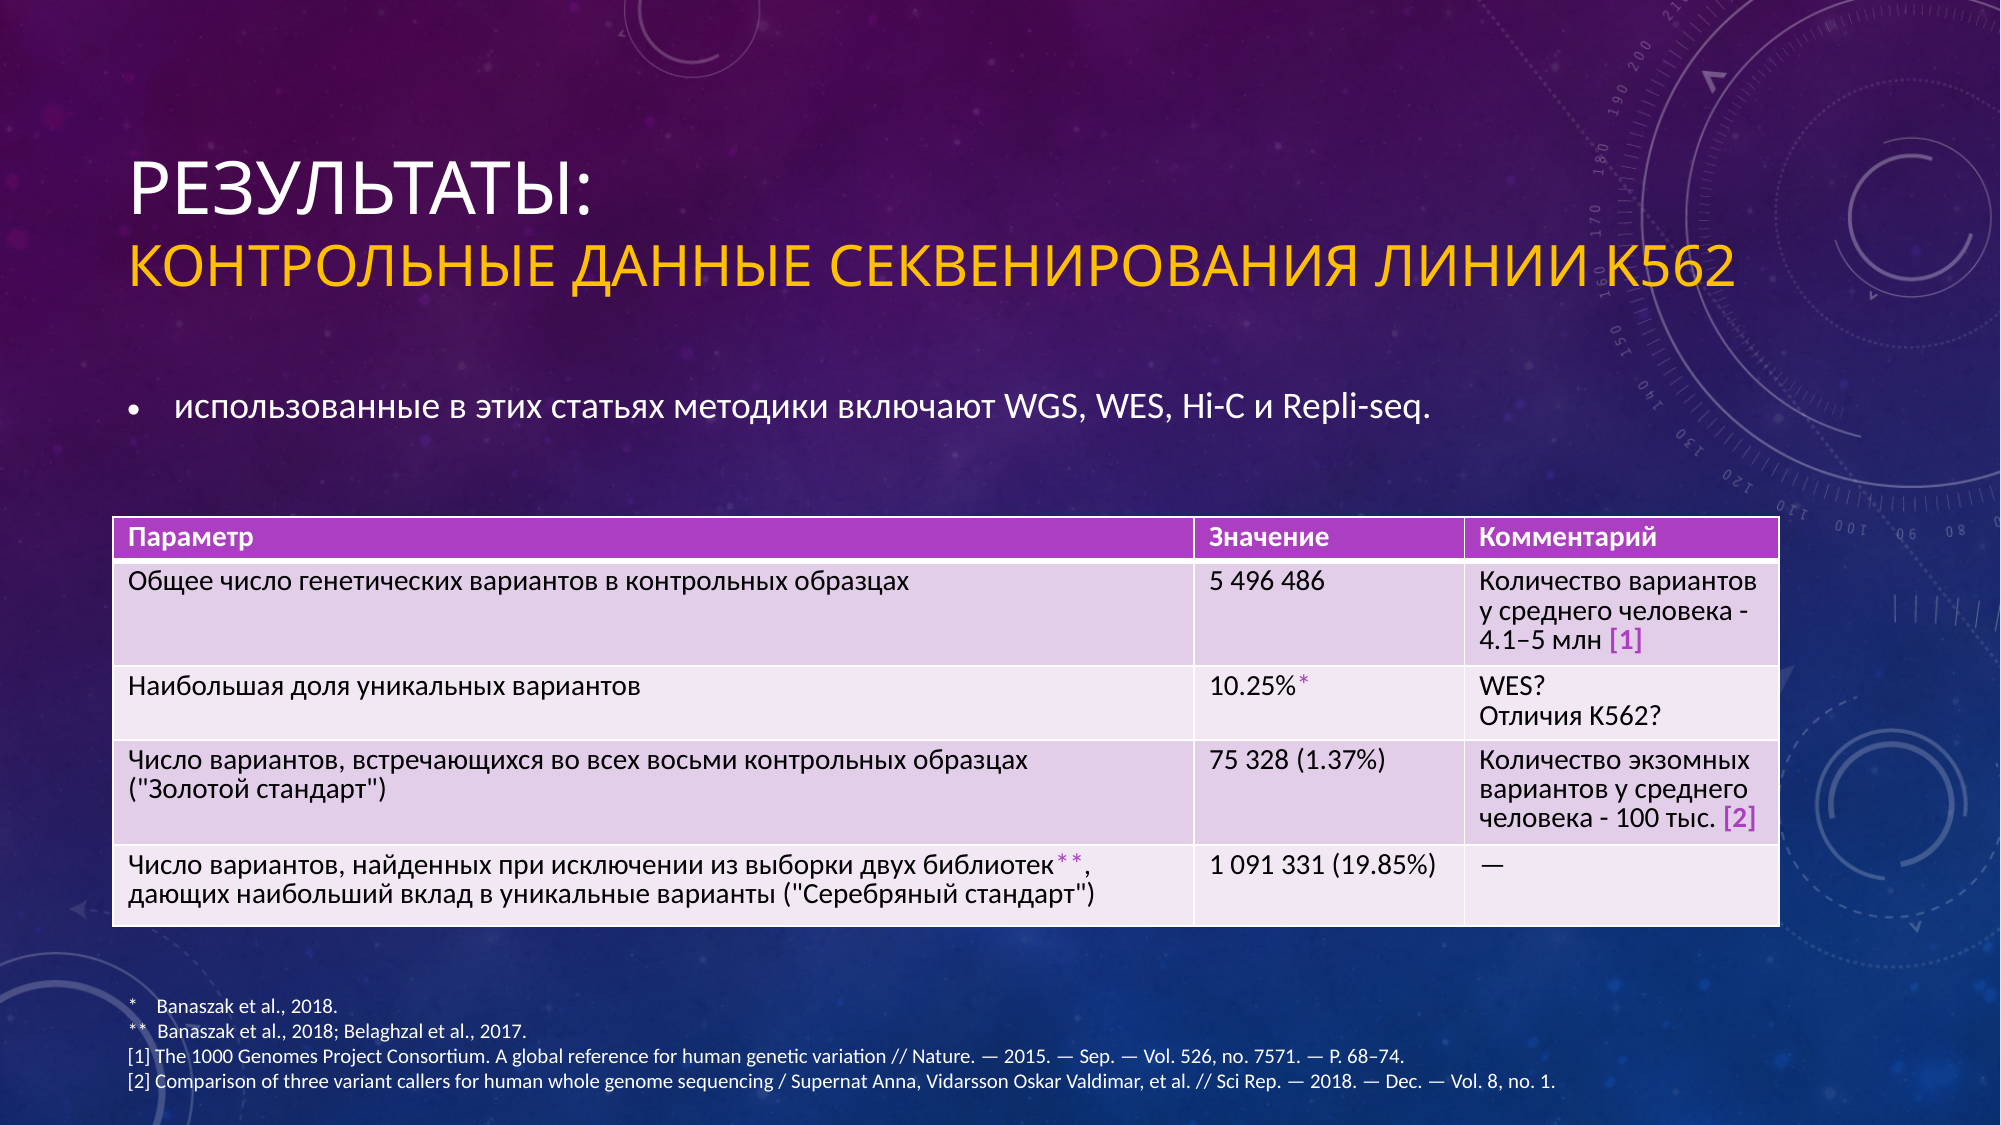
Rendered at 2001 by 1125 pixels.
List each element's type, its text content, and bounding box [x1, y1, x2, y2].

picture [0, 0, 2001, 1125]
title Результаты: контрольные данные секвенирования линии K562 [112, 99, 1775, 339]
table_cell Наибольшая доля уникальных вариантов [114, 667, 1193, 739]
table_cell 10.25%* [1195, 667, 1464, 739]
footer * Banaszak et al., 2018. ** Banaszak et al., 2018; Belaghzal et al., 2017. [1] The 1000 Genomes Project Consortium. A global reference for human genetic variation // Nature. — 2015. — Sep. — Vol. 526, no. 7571. — P. 68–74. [2] Comparison of three variant callers for human whole genome sequencing / Supernat Anna, Vidarsson Oskar Valdimar, et al. // Sci Rep. — 2018. — Dec. — Vol. 8, no. 1. [112, 1012, 1632, 1074]
table_header Комментарий [1465, 518, 1778, 558]
table_cell 1 091 331 (19.85%) [1195, 846, 1464, 925]
list использованные в этих статьях методики включают WGS, WES, Hi-C и Repli-seq. [112, 322, 1773, 496]
table_header Значение [1195, 518, 1464, 558]
table_cell Количество экзомных вариантов у среднего человека - 100 тыс. [2] [1465, 741, 1778, 844]
table_cell Число вариантов, найденных при исключении из выборки двух библиотек**, дающих наибольший вклад в уникальные варианты ("Серебряный стандарт") [114, 846, 1193, 925]
table_cell Количество вариантов у среднего человека - 4.1–5 млн [1] [1465, 564, 1778, 665]
table_cell 5 496 486 [1195, 564, 1464, 665]
table_header Параметр [114, 518, 1193, 558]
table_cell WES? Отличия K562? [1465, 667, 1778, 739]
table_cell Число вариантов, встречающихся во всех восьми контрольных образцах ("Золотой стандарт") [114, 741, 1193, 844]
table_cell Общее число генетических вариантов в контрольных образцах [114, 564, 1193, 665]
table_cell — [1465, 846, 1778, 925]
table_cell 75 328 (1.37%) [1195, 741, 1464, 844]
